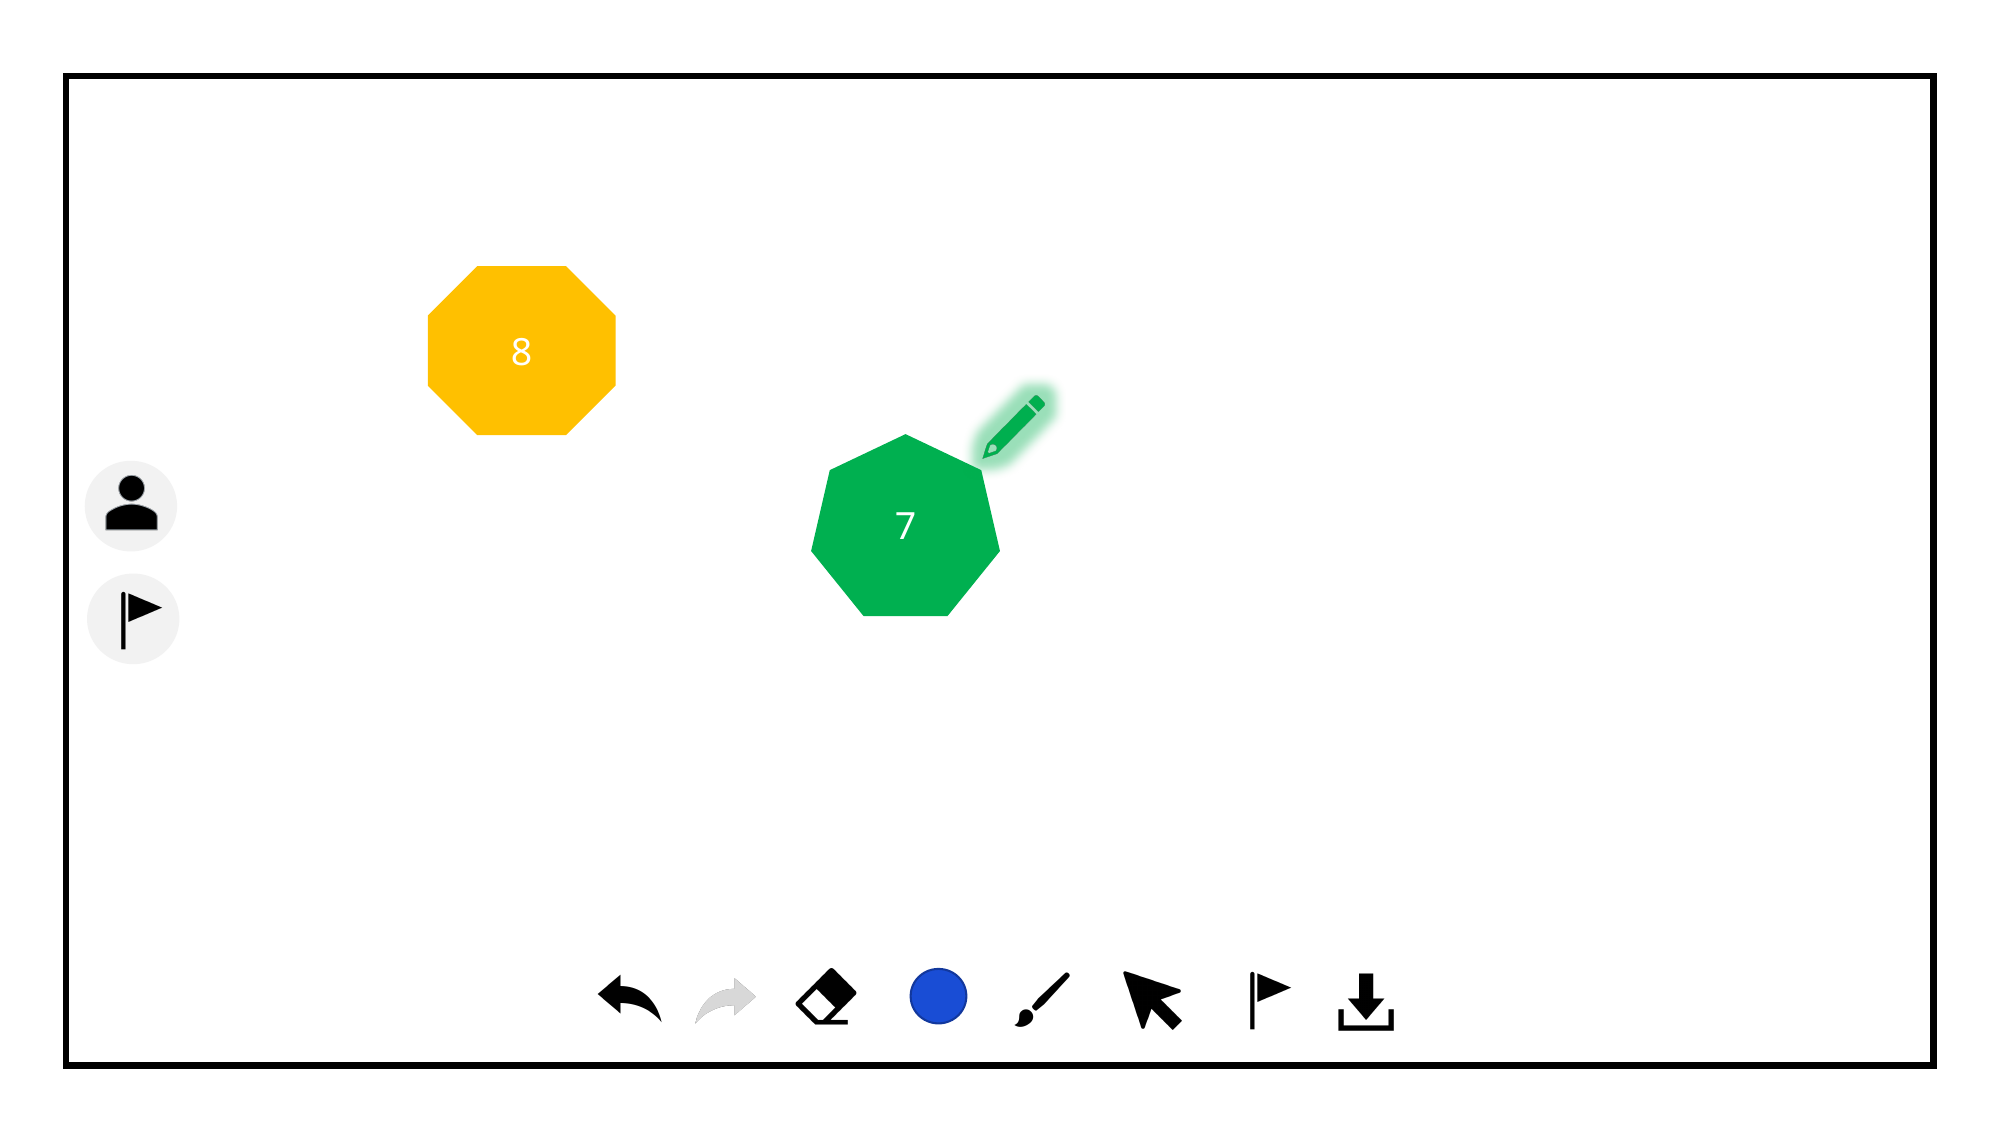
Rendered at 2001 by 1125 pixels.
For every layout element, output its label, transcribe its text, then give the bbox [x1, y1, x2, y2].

picture [976, 389, 1051, 465]
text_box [591, 950, 1409, 1051]
text_box 7 [810, 432, 1002, 618]
text_box 8 [427, 266, 616, 436]
text_box [65, 75, 1934, 1066]
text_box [84, 460, 180, 665]
